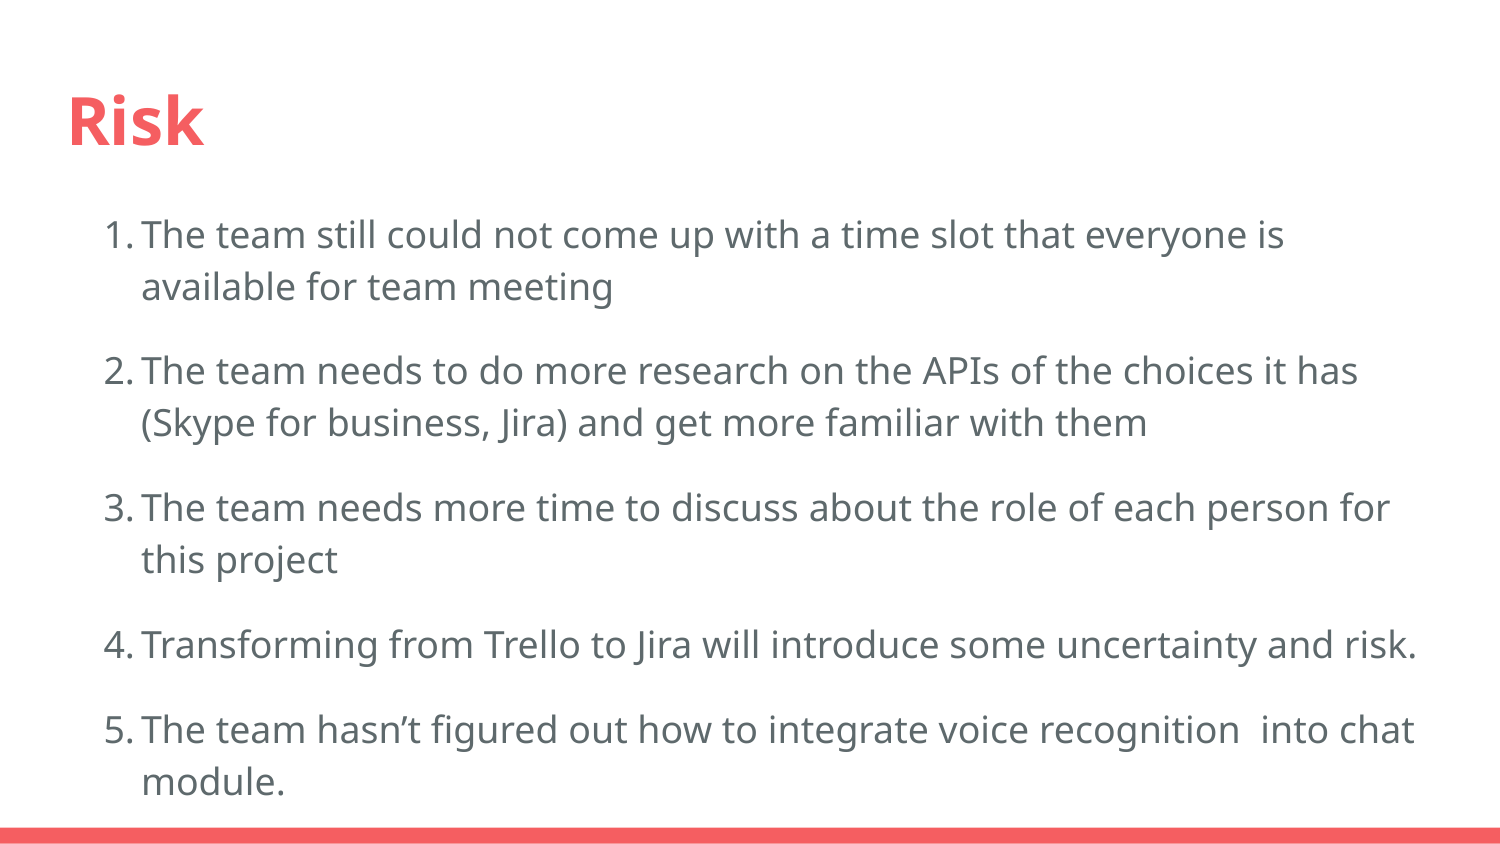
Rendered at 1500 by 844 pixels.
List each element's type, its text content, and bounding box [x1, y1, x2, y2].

list The team still could not come up with a time slot that everyone is available for team meeting The team needs to do more research on the APIs of the choices it has (Skype for business, Jira) and get more familiar with them The team needs more time to discuss about the role of each person for this project Transforming from Trello to Jira will introduce some uncertainty and risk. The team hasn’t figured out how to integrate voice recognition into chat module. Haven’t built a full test plan for current module and functionality we have. [51, 189, 1449, 750]
title Risk [51, 64, 1449, 167]
